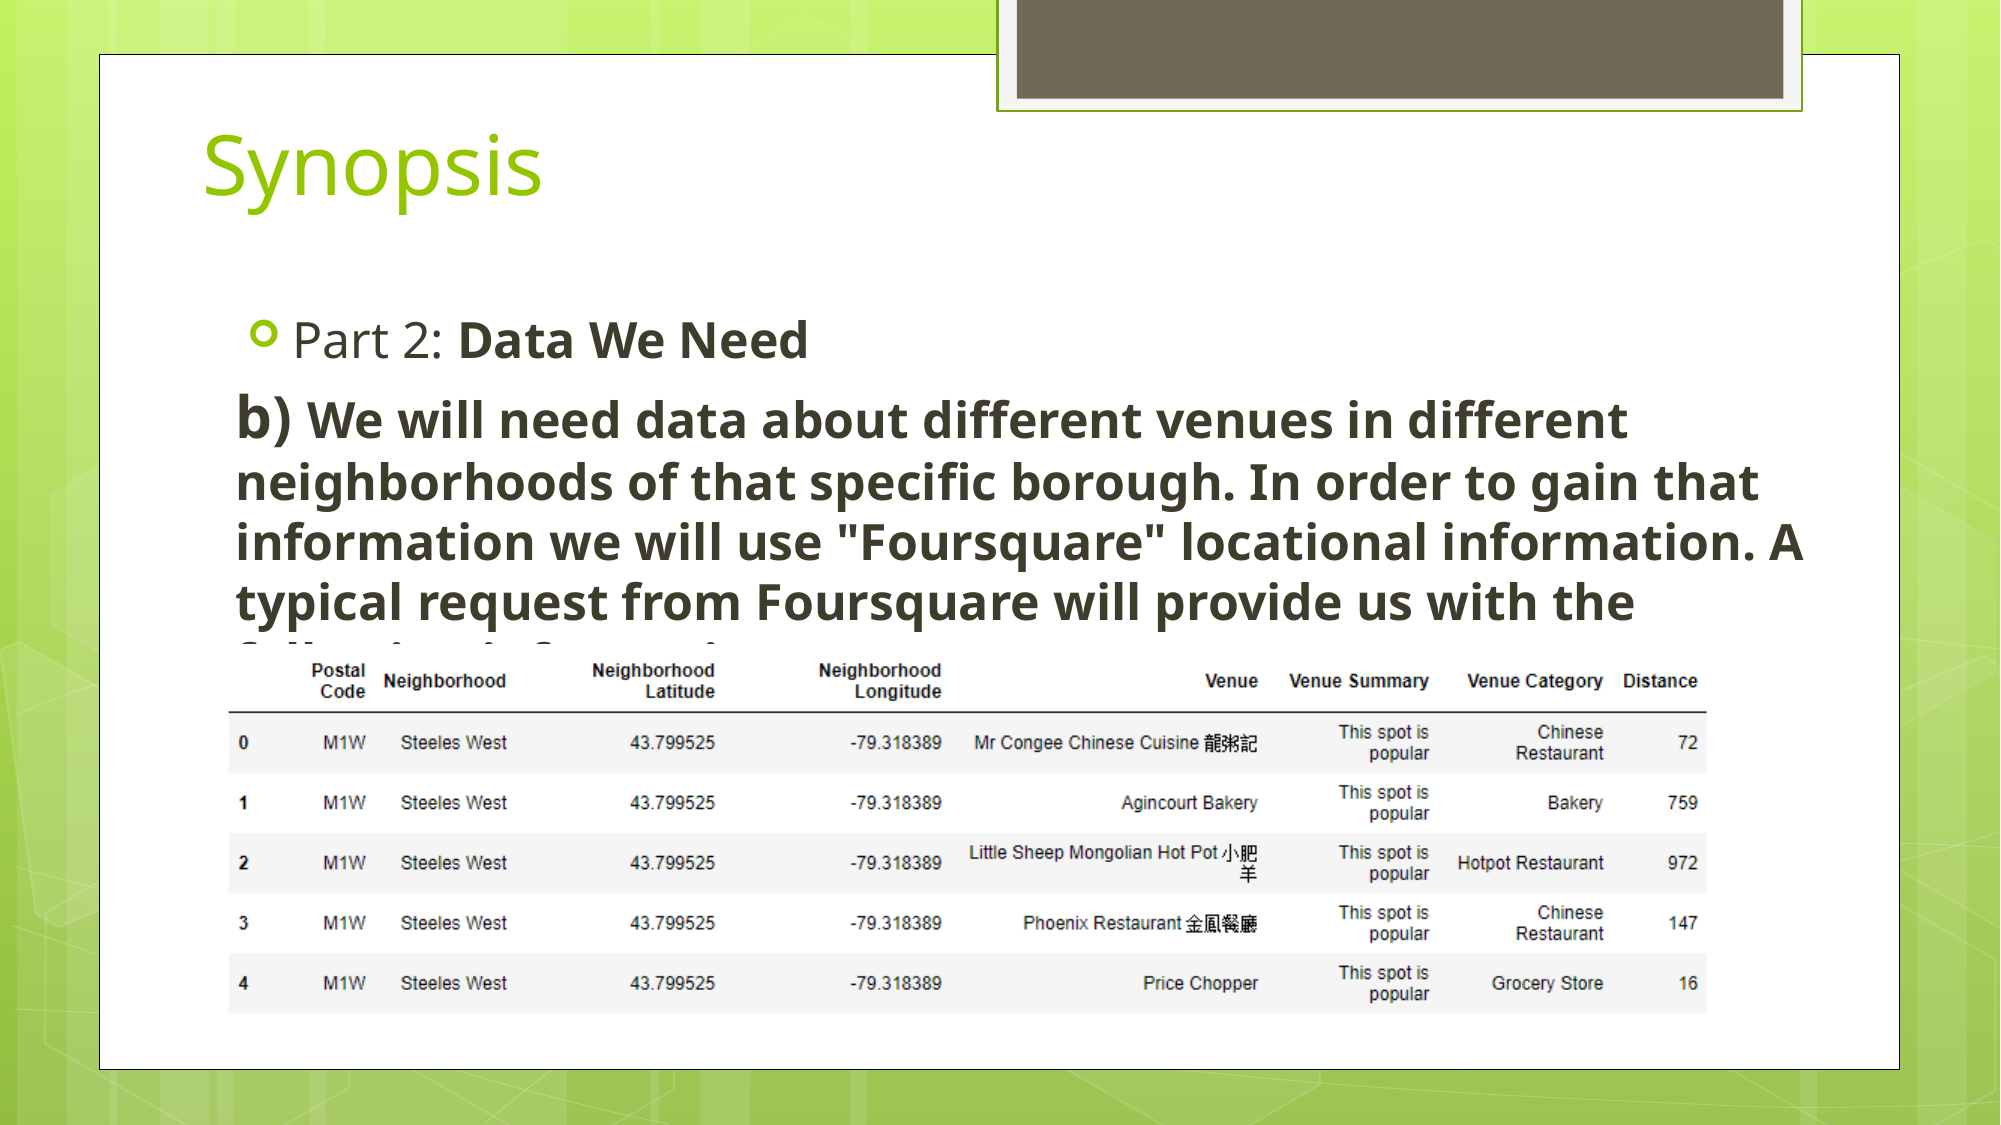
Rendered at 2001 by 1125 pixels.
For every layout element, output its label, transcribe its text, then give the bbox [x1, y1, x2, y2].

list Part 2: Data We Need b) We will need data about different venues in different neighborhoods of that specific borough. In order to gain that information we will use "Foursquare" locational information. A typical request from Foursquare will provide us with the following information: [220, 301, 1846, 1125]
title Synopsis [187, 101, 1813, 220]
picture [220, 644, 1716, 1023]
